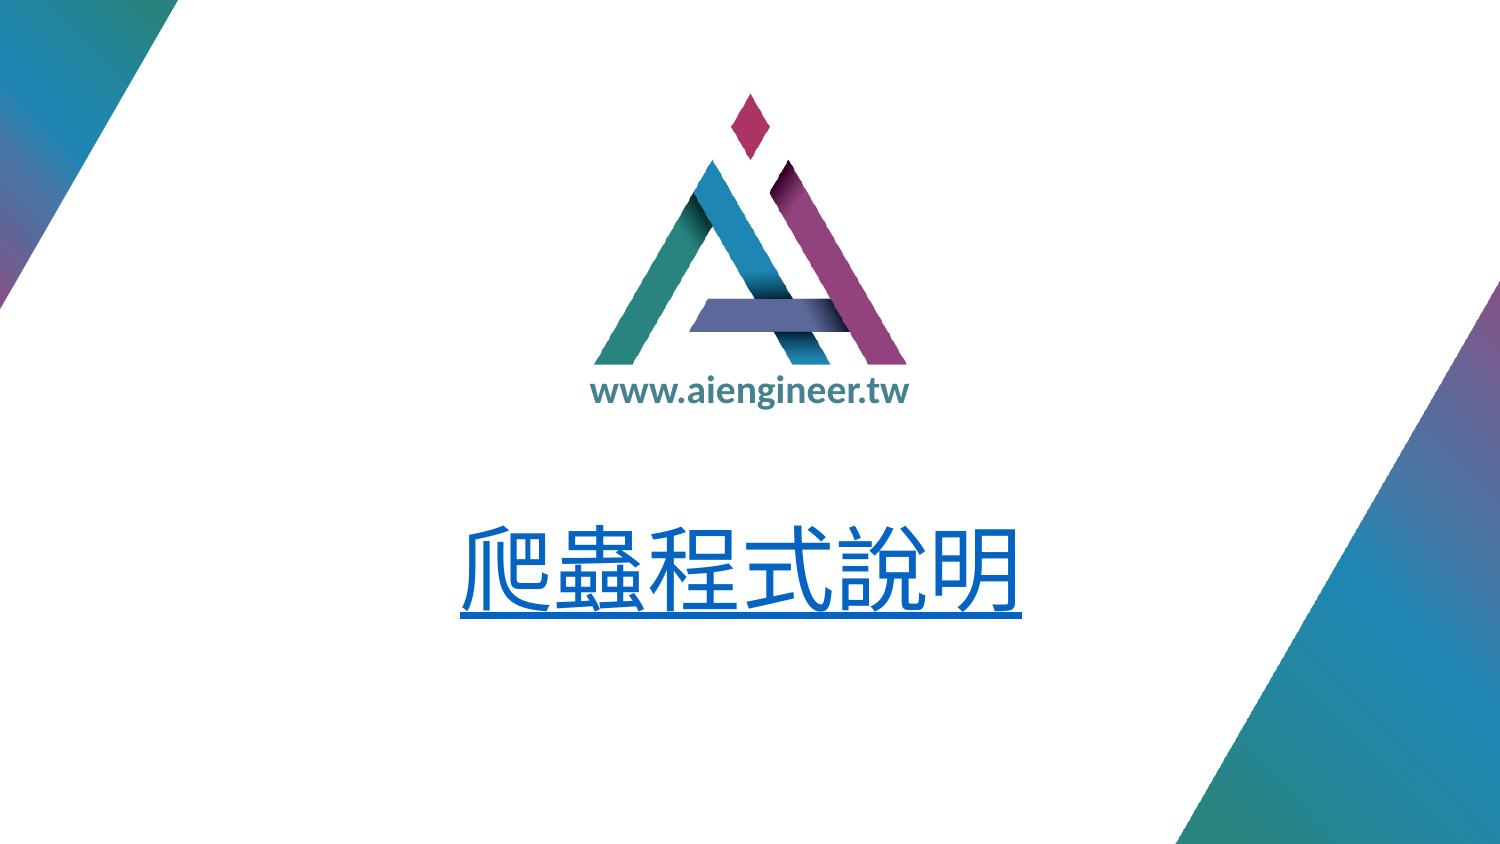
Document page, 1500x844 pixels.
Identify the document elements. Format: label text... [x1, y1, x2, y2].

title 爬蟲程式說明 [178, 456, 1304, 688]
picture [1175, 274, 1500, 844]
picture [0, 0, 179, 311]
picture [593, 93, 907, 365]
